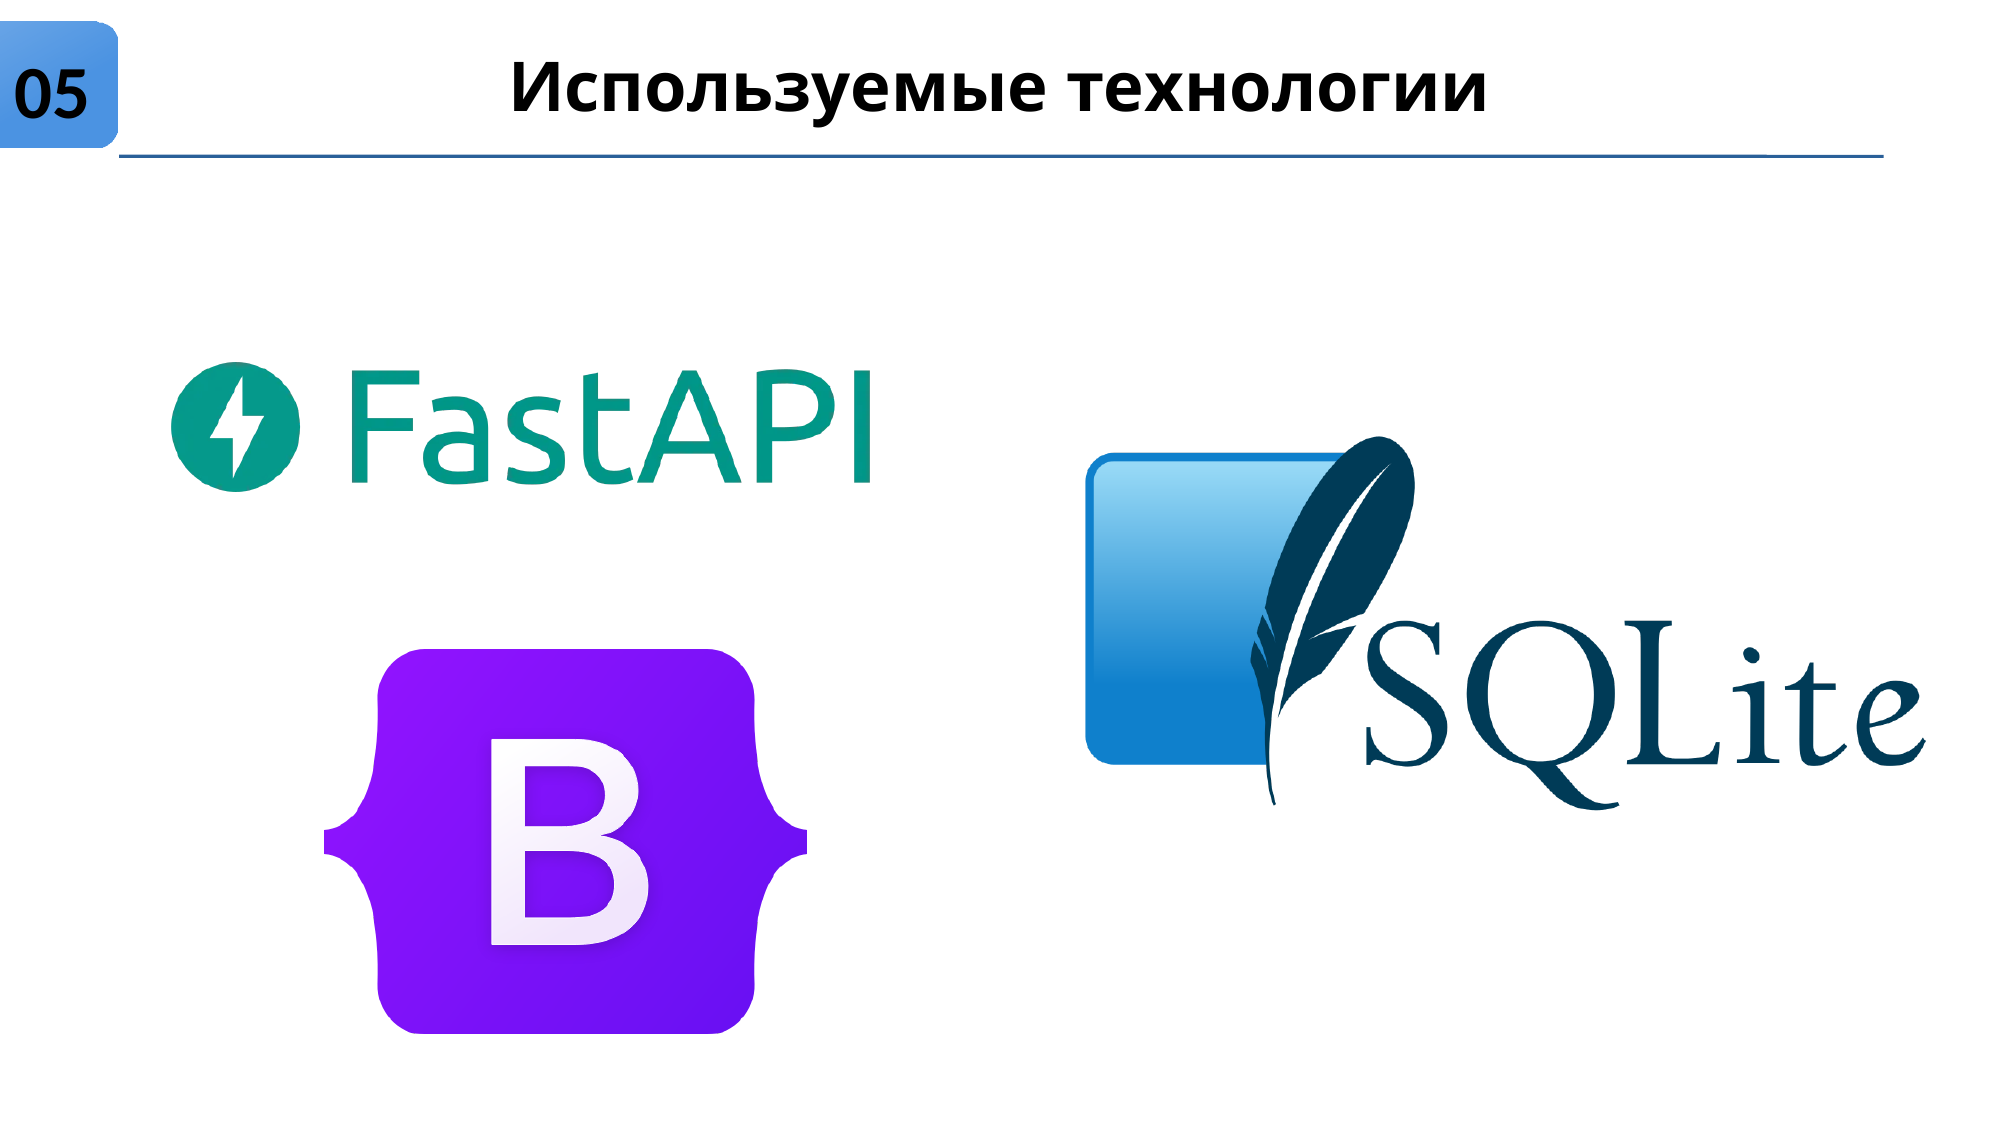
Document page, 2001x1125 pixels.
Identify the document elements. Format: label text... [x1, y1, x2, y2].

text_box [0, 21, 118, 59]
text_box Используемые технологии [137, 44, 1862, 136]
picture [324, 649, 807, 1034]
text_box 0<номер> [0, 59, 449, 118]
picture [1062, 413, 1949, 834]
picture [65, 262, 975, 591]
text_box [0, 118, 118, 148]
